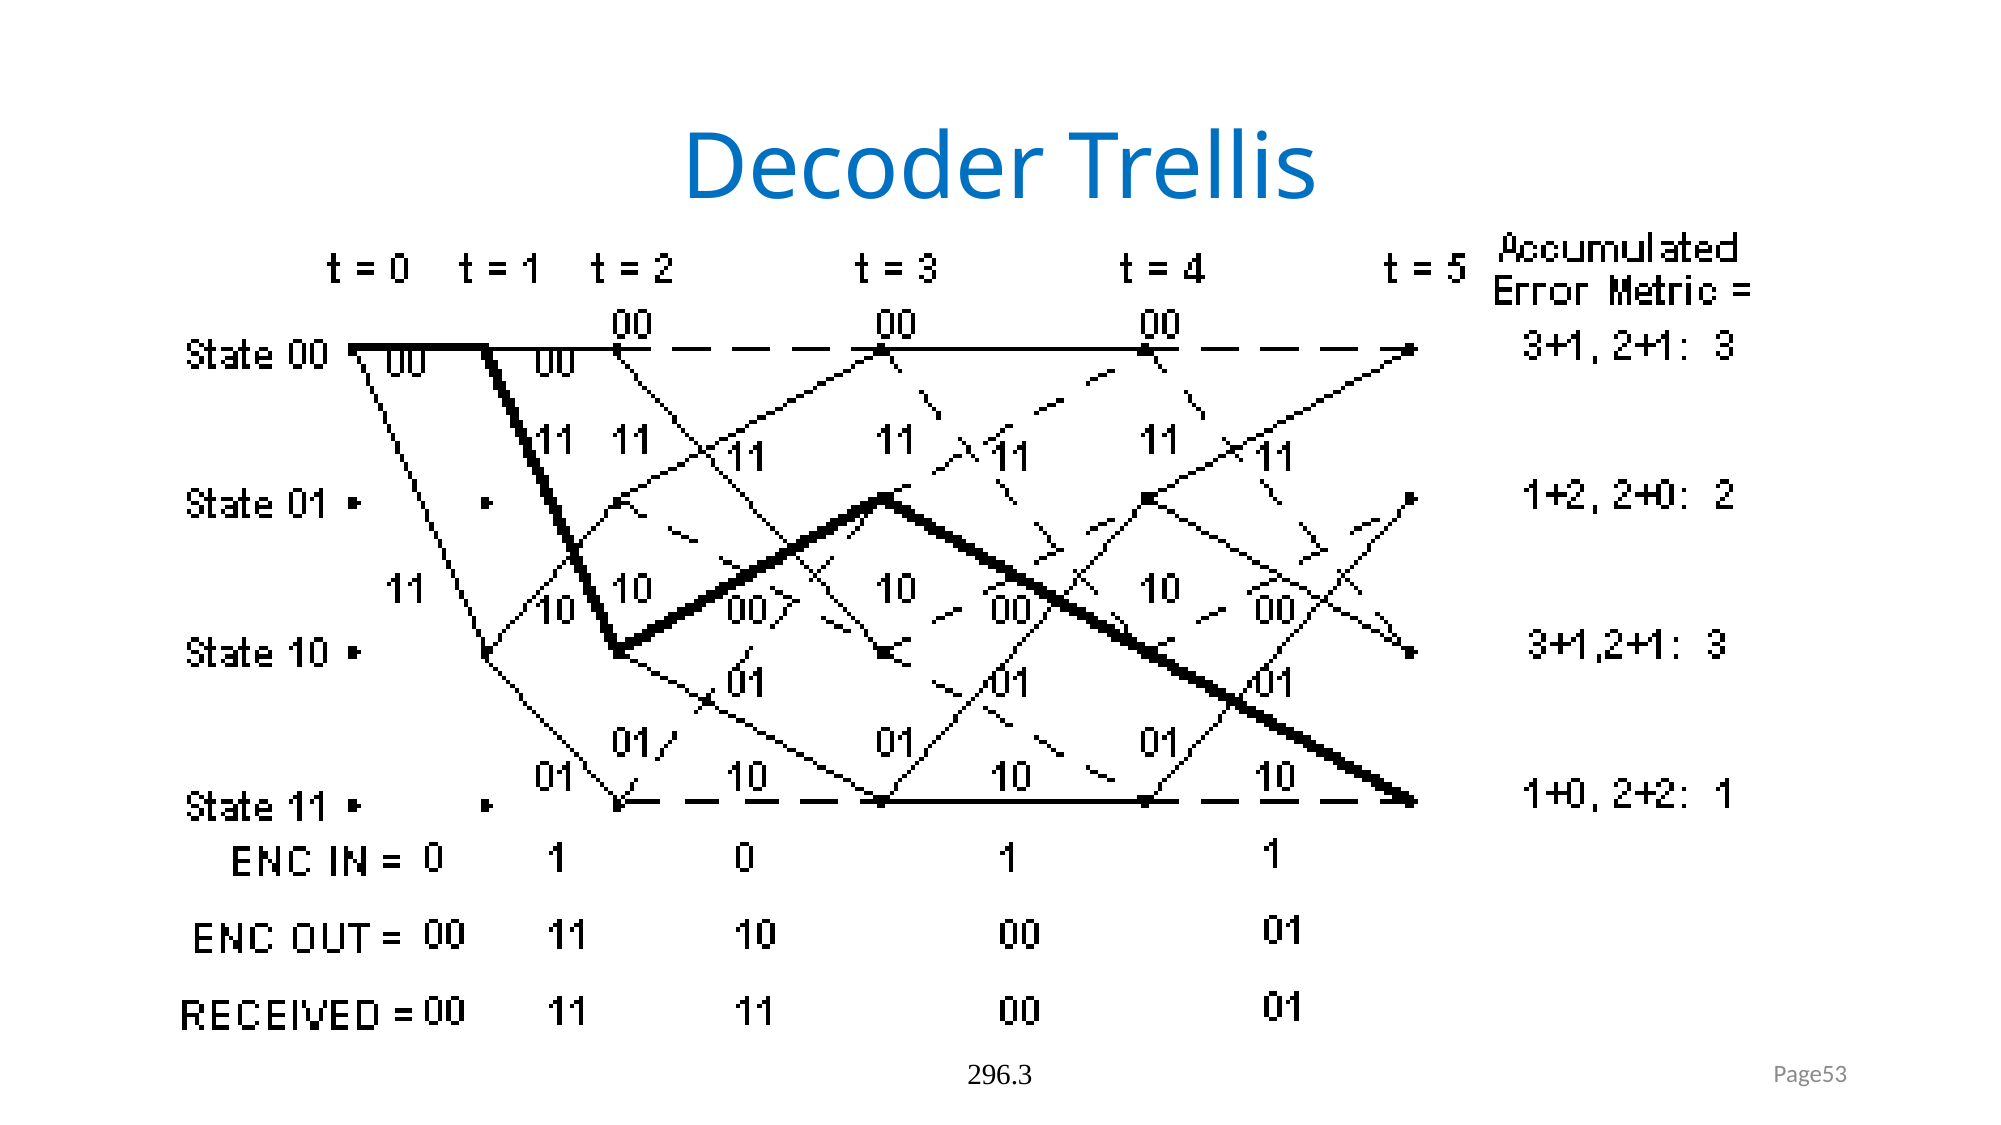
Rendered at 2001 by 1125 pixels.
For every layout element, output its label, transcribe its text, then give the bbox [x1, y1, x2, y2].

footer 296.3 [662, 1043, 1338, 1103]
slide_number Page53 [1412, 1042, 1863, 1103]
picture [153, 224, 1772, 1043]
title Decoder Trellis [137, 59, 1863, 278]
